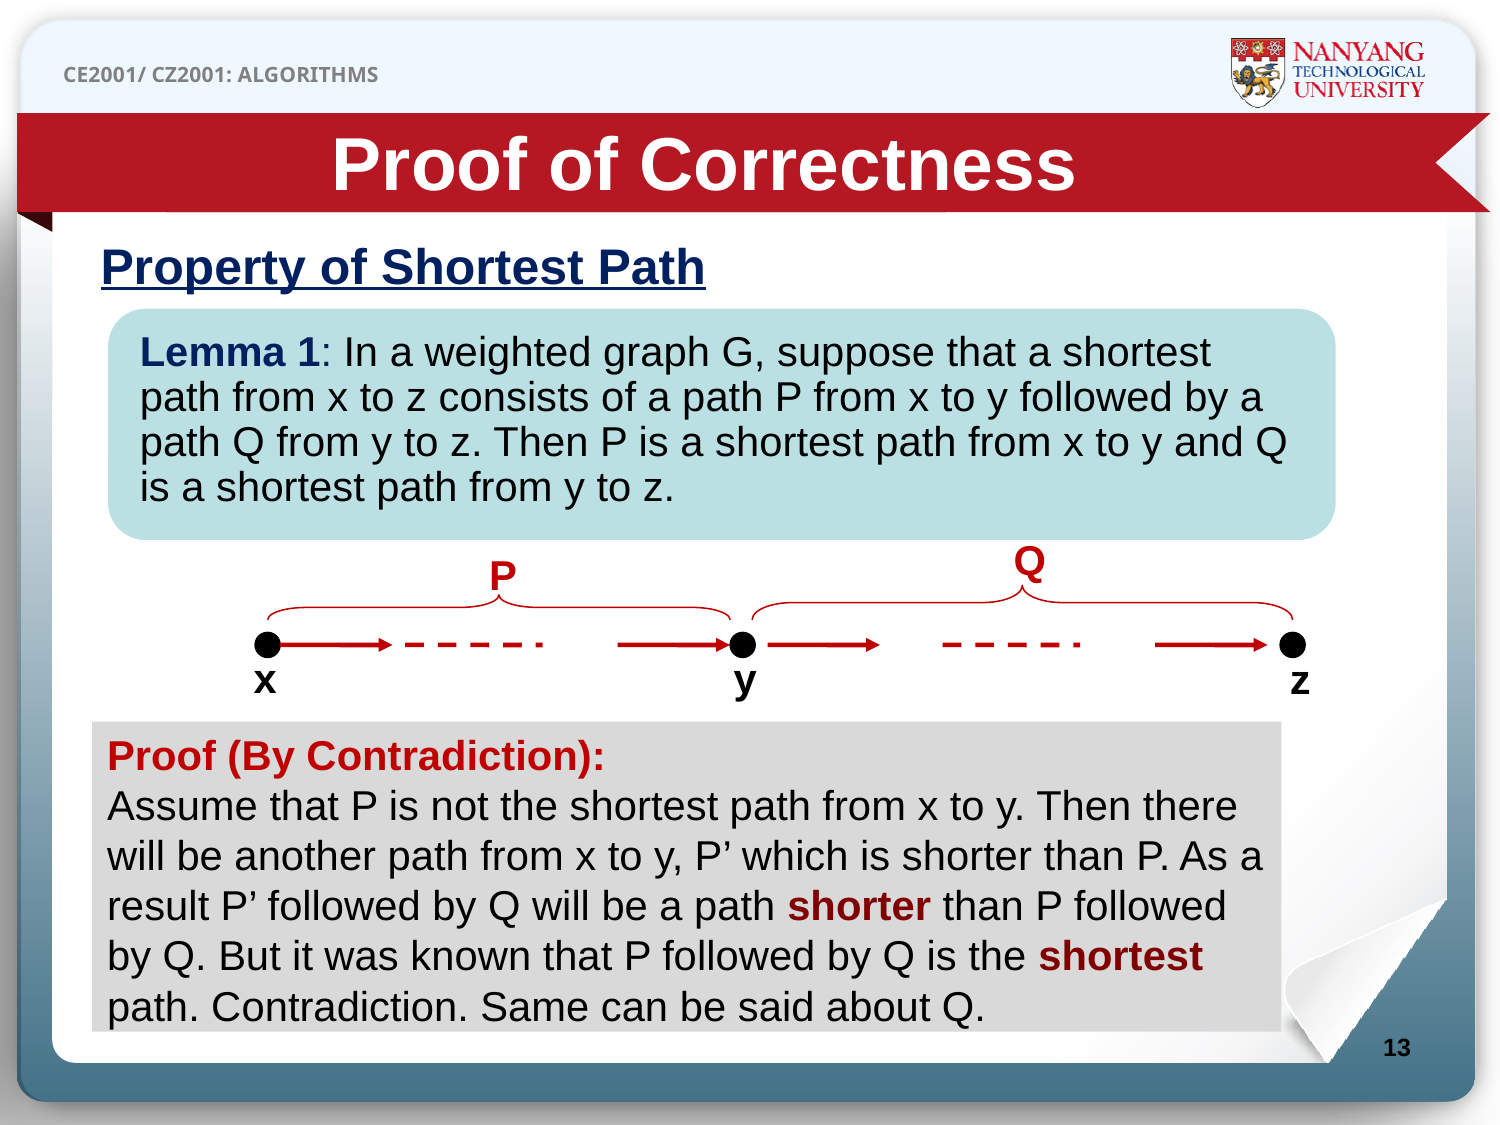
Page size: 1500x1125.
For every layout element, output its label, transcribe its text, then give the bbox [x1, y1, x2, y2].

list Lemma 1: In a weighted graph G, suppose that a shortest path from x to z consists of a path P from x to y followed by a path Q from y to z. Then P is a shortest path from x to y and Q is a shortest path from y to z. [124, 323, 1317, 522]
picture [0, 0, 1500, 1125]
list Proof of Correctness [55, 119, 1355, 201]
text_box Proof (By Contradiction): Assume that P is not the shortest path from x to y. Then there will be another path from x to y, P’ which is shorter than P. As a result P’ followed by Q will be a path shorter than P followed by Q. But it was known that P followed by Q is the shortest path. Contradiction. Same can be said about Q. [92, 721, 1282, 1032]
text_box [238, 526, 1318, 712]
text_box [103, 304, 1340, 545]
text_box Property of Shortest Path [85, 226, 1476, 300]
